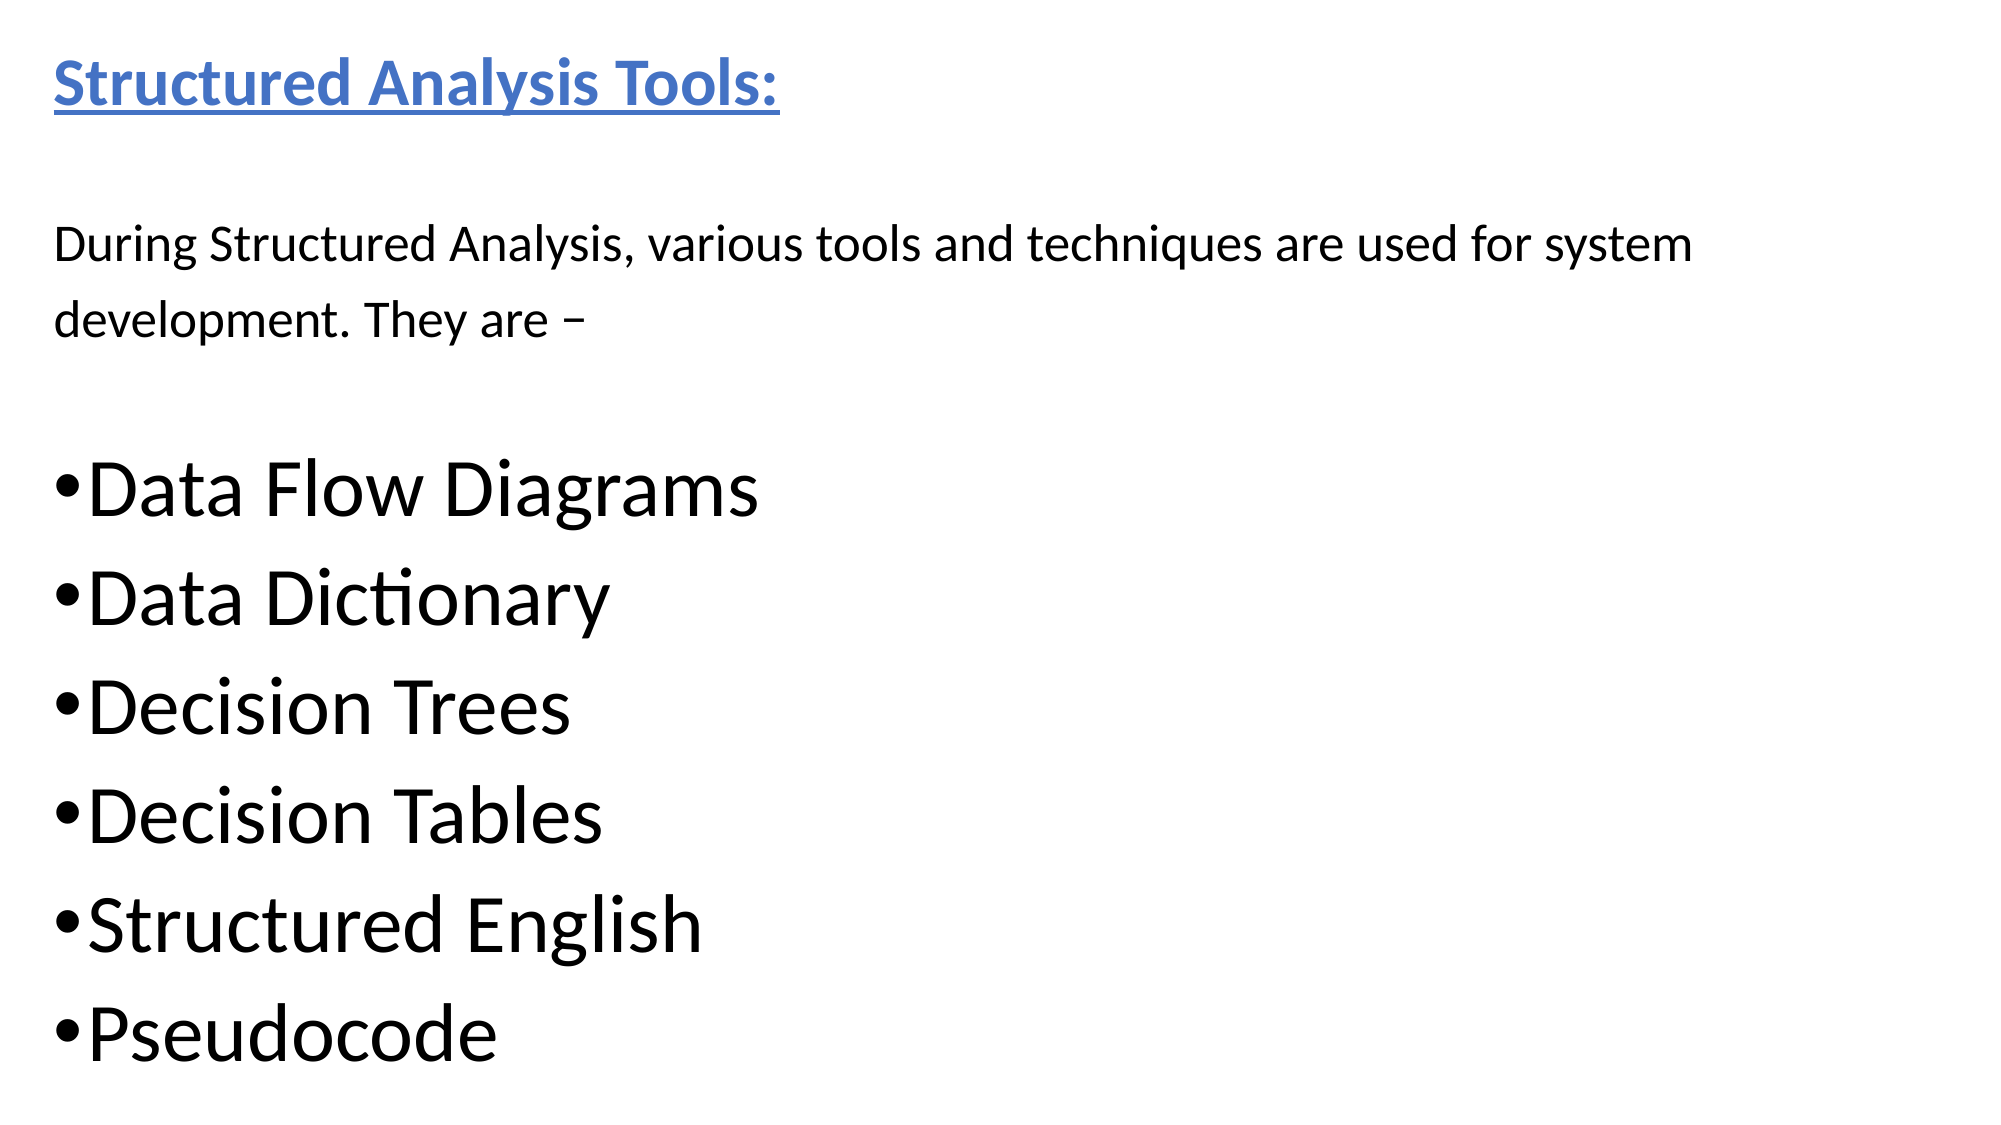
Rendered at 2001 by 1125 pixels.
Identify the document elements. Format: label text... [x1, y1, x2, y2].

list Structured Analysis Tools: During Structured Analysis, various tools and techniques are used for system development. They are − Data Flow Diagrams Data Dictionary Decision Trees Decision Tables Structured English Pseudocode [38, 39, 1962, 1095]
